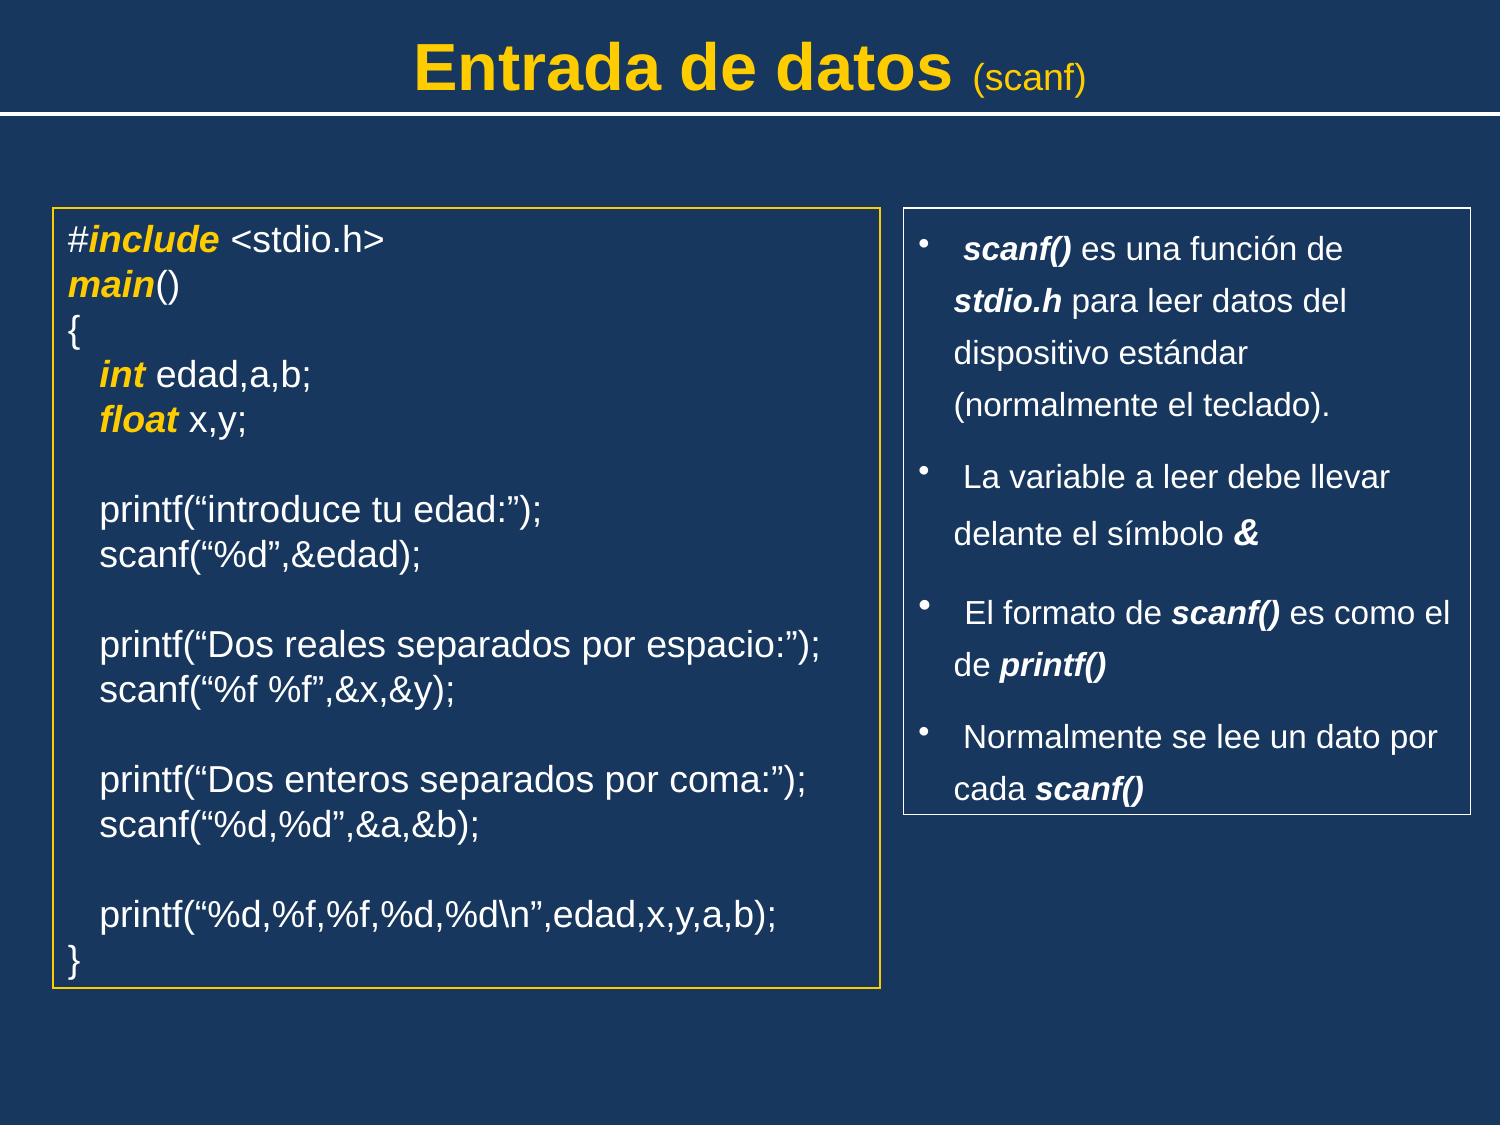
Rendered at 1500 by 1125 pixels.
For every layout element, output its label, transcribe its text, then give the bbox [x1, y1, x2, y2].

text_box Entrada de datos (scanf) [188, 16, 1311, 112]
text_box #include <stdio.h> main() { int edad,a,b; float x,y; printf(“introduce tu edad:”); scanf(“%d”,&edad); printf(“Dos reales separados por espacio:”); scanf(“%f %f”,&x,&y); printf(“Dos enteros separados por coma:”); scanf(“%d,%d”,&a,&b); printf(“%d,%f,%f,%d,%d\n”,edad,x,y,a,b); } [53, 208, 880, 988]
text_box scanf() es una función de stdio.h para leer datos del dispositivo estándar (normalmente el teclado). La variable a leer debe llevar delante el símbolo & El formato de scanf() es como el de printf() Normalmente se lee un dato por cada scanf() [903, 208, 1471, 815]
